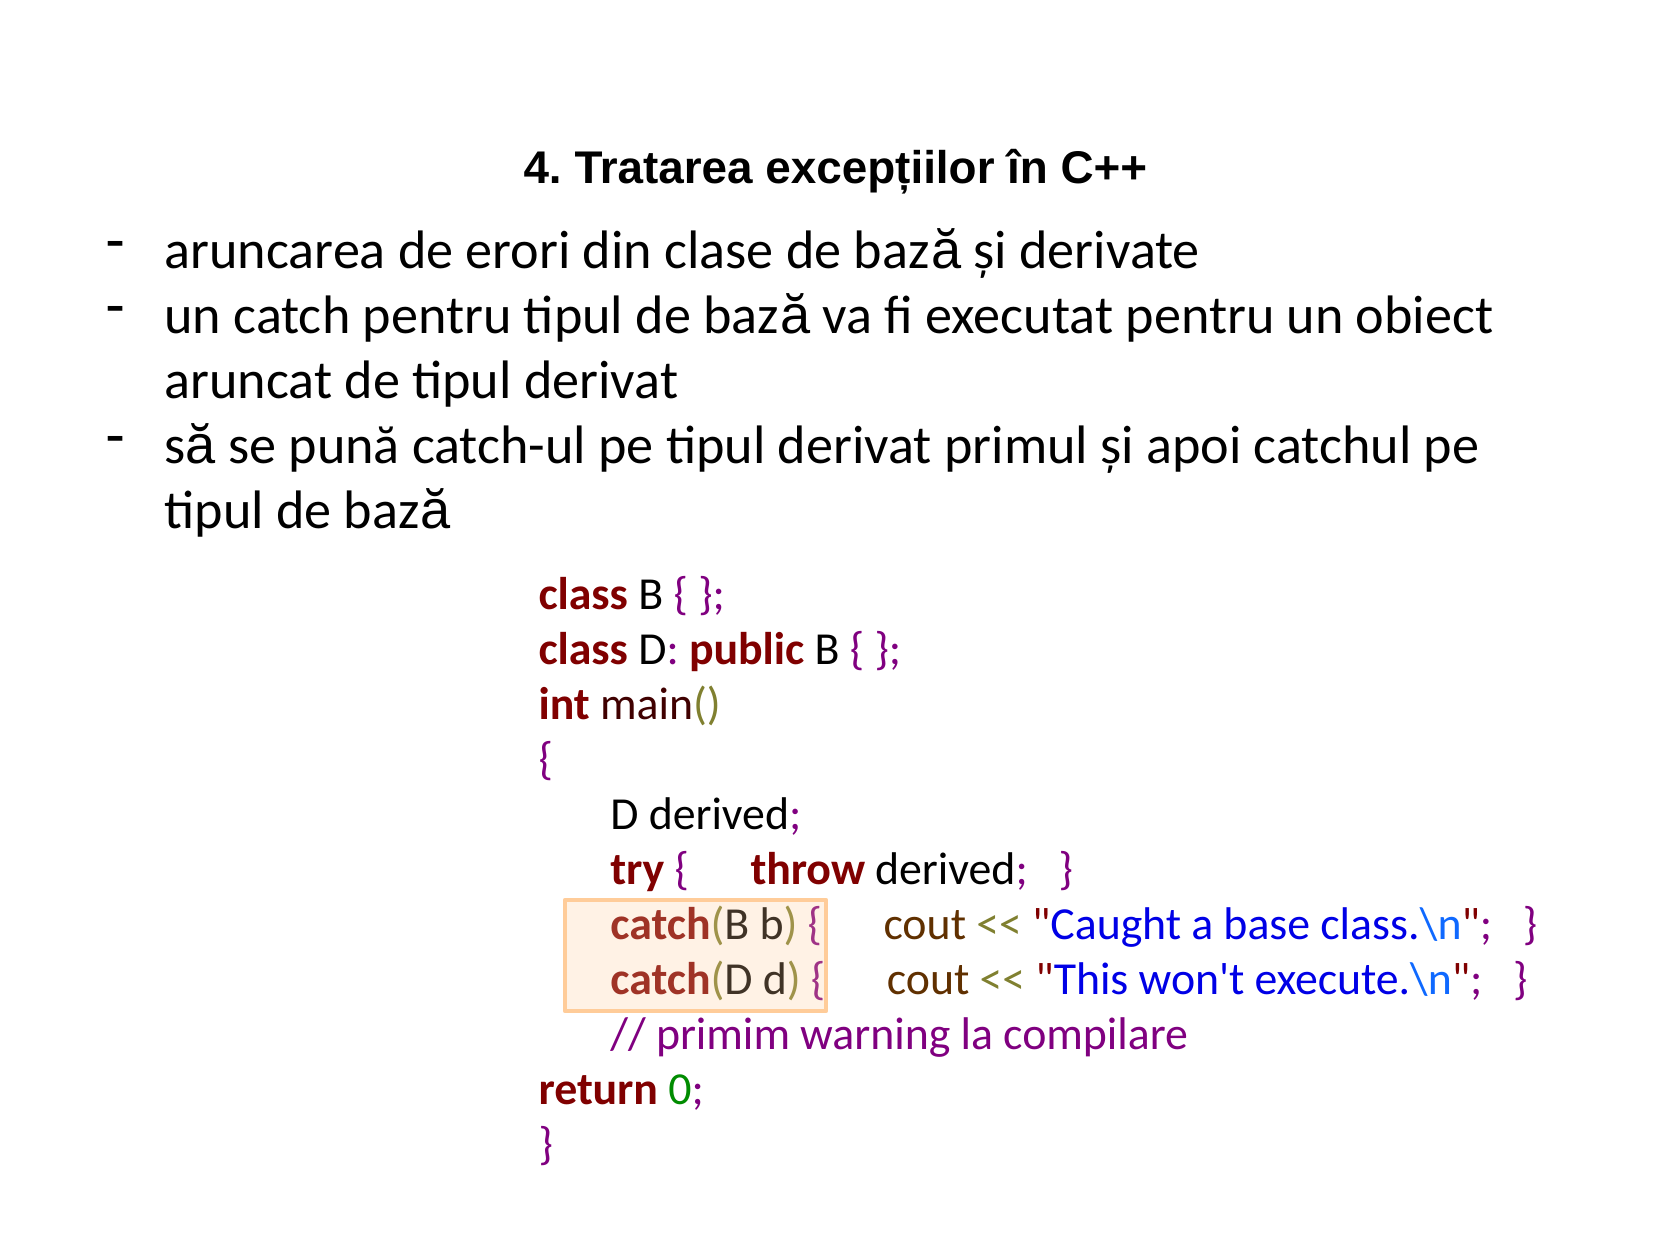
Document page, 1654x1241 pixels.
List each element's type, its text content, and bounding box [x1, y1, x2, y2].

text_box aruncarea de erori din clase de bază şi derivate un catch pentru tipul de bază va fi executat pentru un obiect aruncat de tipul derivat să se pună catch-ul pe tipul derivat primul şi apoi catchul pe tipul de bază [74, 206, 1600, 552]
text_box 4. Tratarea excepțiilor în C++ [380, 135, 1290, 206]
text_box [523, 552, 1613, 1180]
